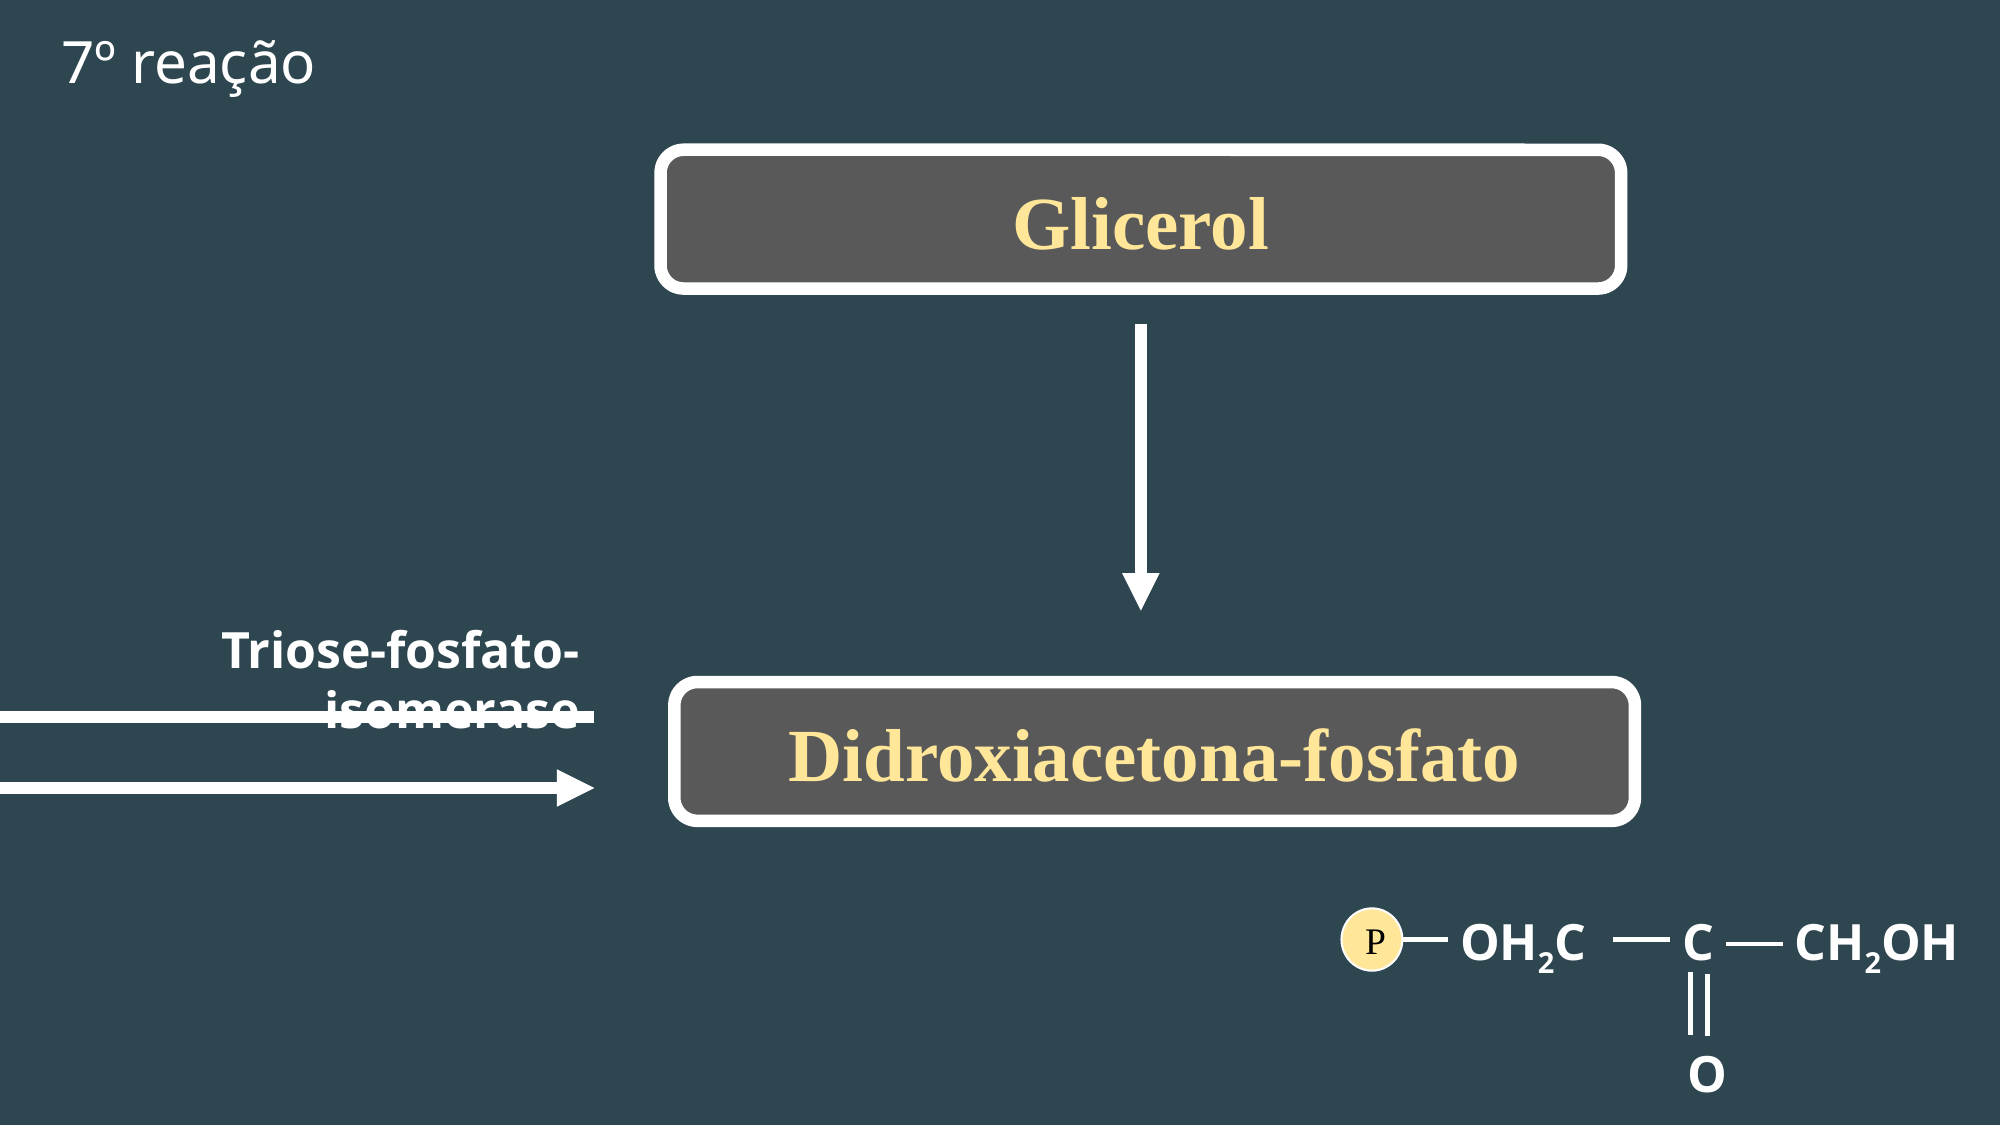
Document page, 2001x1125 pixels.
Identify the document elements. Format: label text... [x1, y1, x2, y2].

text_box P [1340, 907, 1404, 972]
text_box C [1659, 903, 1738, 979]
text_box Glicerol [659, 148, 1623, 290]
text_box Triose-fosfato-isomerase [0, 717, 595, 747]
text_box 7º reação [2, 17, 375, 103]
text_box OH2C [1421, 903, 1626, 987]
text_box Didroxiacetona-fosfato [673, 680, 1636, 822]
text_box Triose-fosfato-isomerase [0, 611, 595, 716]
text_box CH2OH [1772, 903, 1982, 987]
text_box O [1672, 1034, 1731, 1110]
